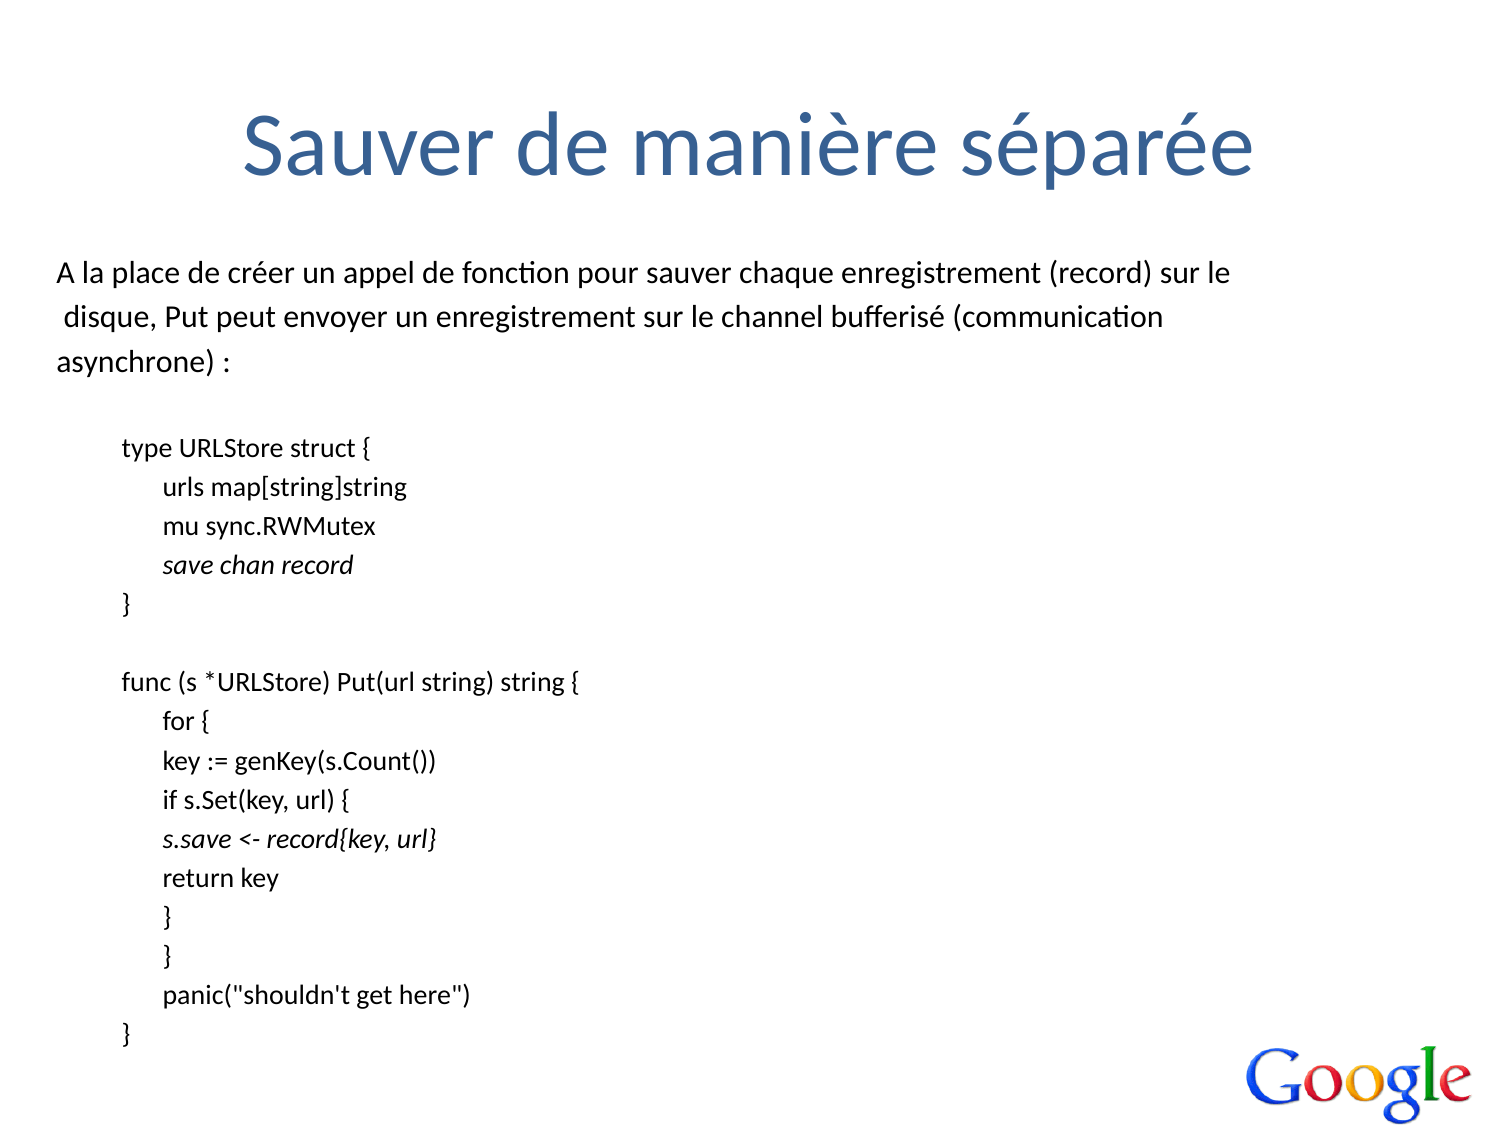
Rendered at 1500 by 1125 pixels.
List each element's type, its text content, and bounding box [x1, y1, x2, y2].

list A la place de créer un appel de fonction pour sauver chaque enregistrement (record) sur le disque, Put peut envoyer un enregistrement sur le channel bufferisé (communication asynchrone) : type URLStore struct { urls map[string]string mu sync.RWMutex save chan record } func (s *URLStore) Put(url string) string { for { key := genKey(s.Count()) if s.Set(key, url) { s.save <- record{key, url} return key } } panic("shouldn't get here") } [41, 243, 1471, 1059]
title Sauver de manière séparée [75, 45, 1425, 233]
picture [1246, 1046, 1473, 1125]
